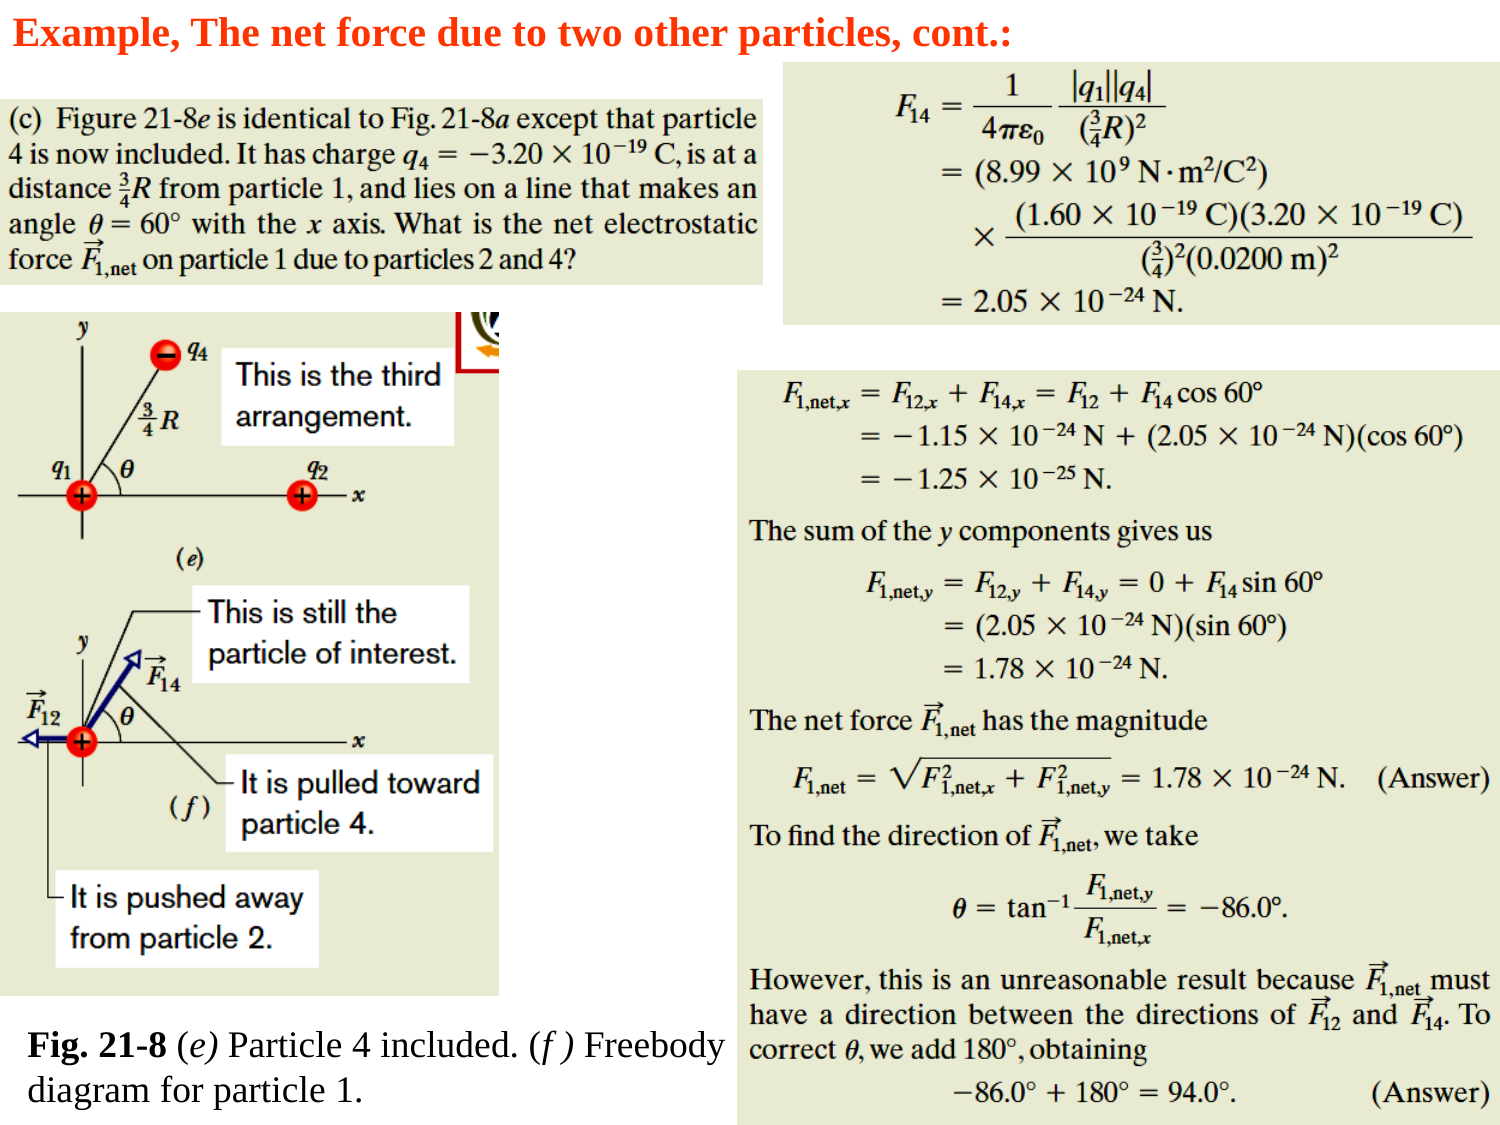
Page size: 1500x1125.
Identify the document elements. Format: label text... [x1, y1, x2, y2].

picture [737, 370, 1500, 1125]
picture [0, 312, 500, 996]
text_box Fig. 21-8 (e) Particle 4 included. (f ) Freebody diagram for particle 1. [12, 1012, 732, 1118]
picture [783, 62, 1500, 326]
text_box Example, The net force due to two other particles, cont.: [0, 0, 1029, 62]
picture [0, 99, 763, 286]
